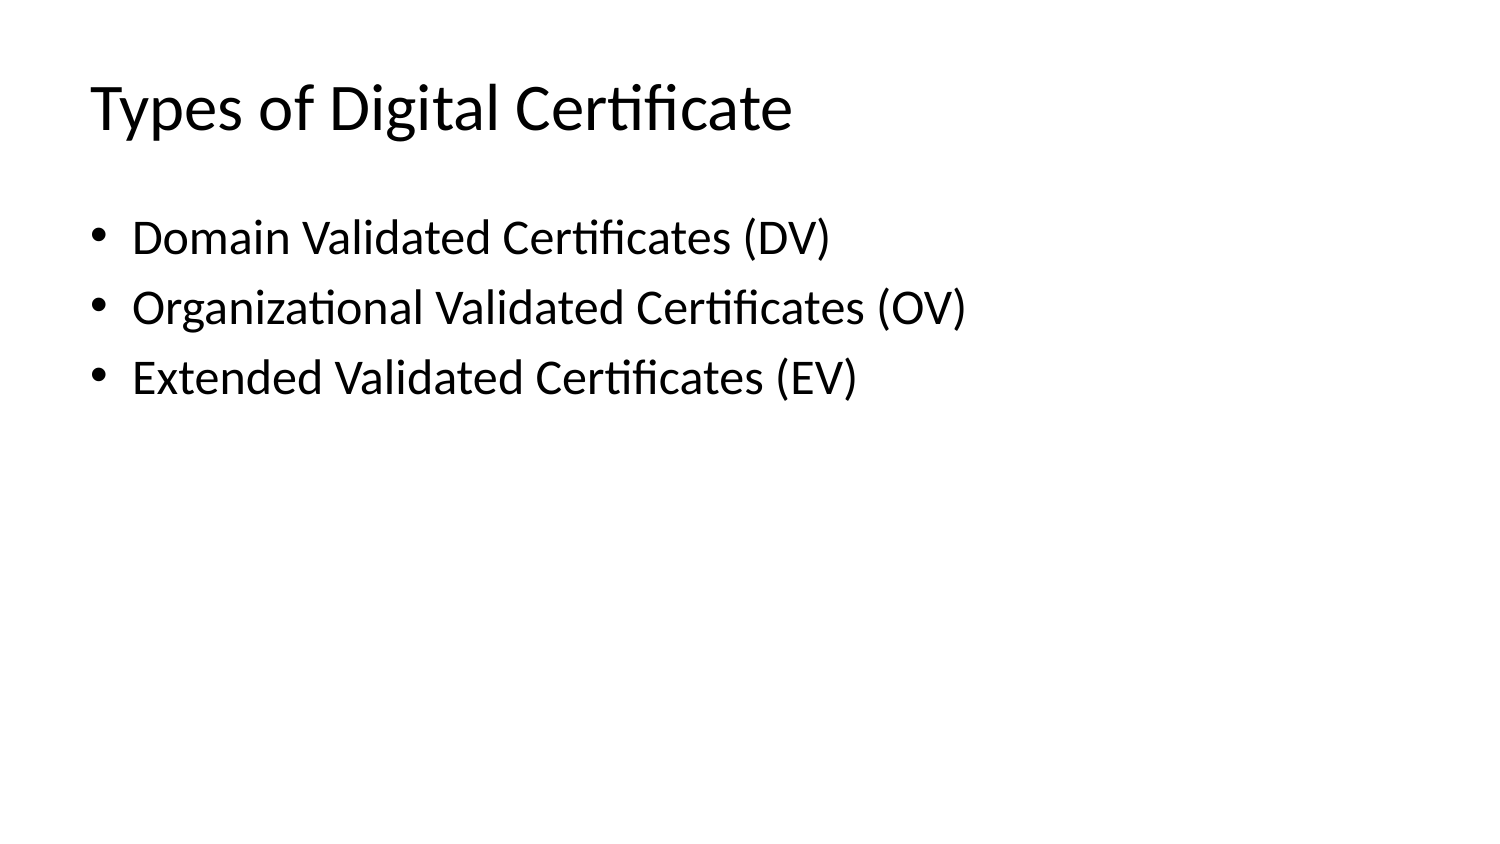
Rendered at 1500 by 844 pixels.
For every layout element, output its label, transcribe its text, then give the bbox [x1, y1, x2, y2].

title Types of Digital Certificate [75, 33, 1425, 175]
list Domain Validated Certificates (DV) Organizational Validated Certificates (OV) Extended Validated Certificates (EV) [75, 196, 1425, 754]
